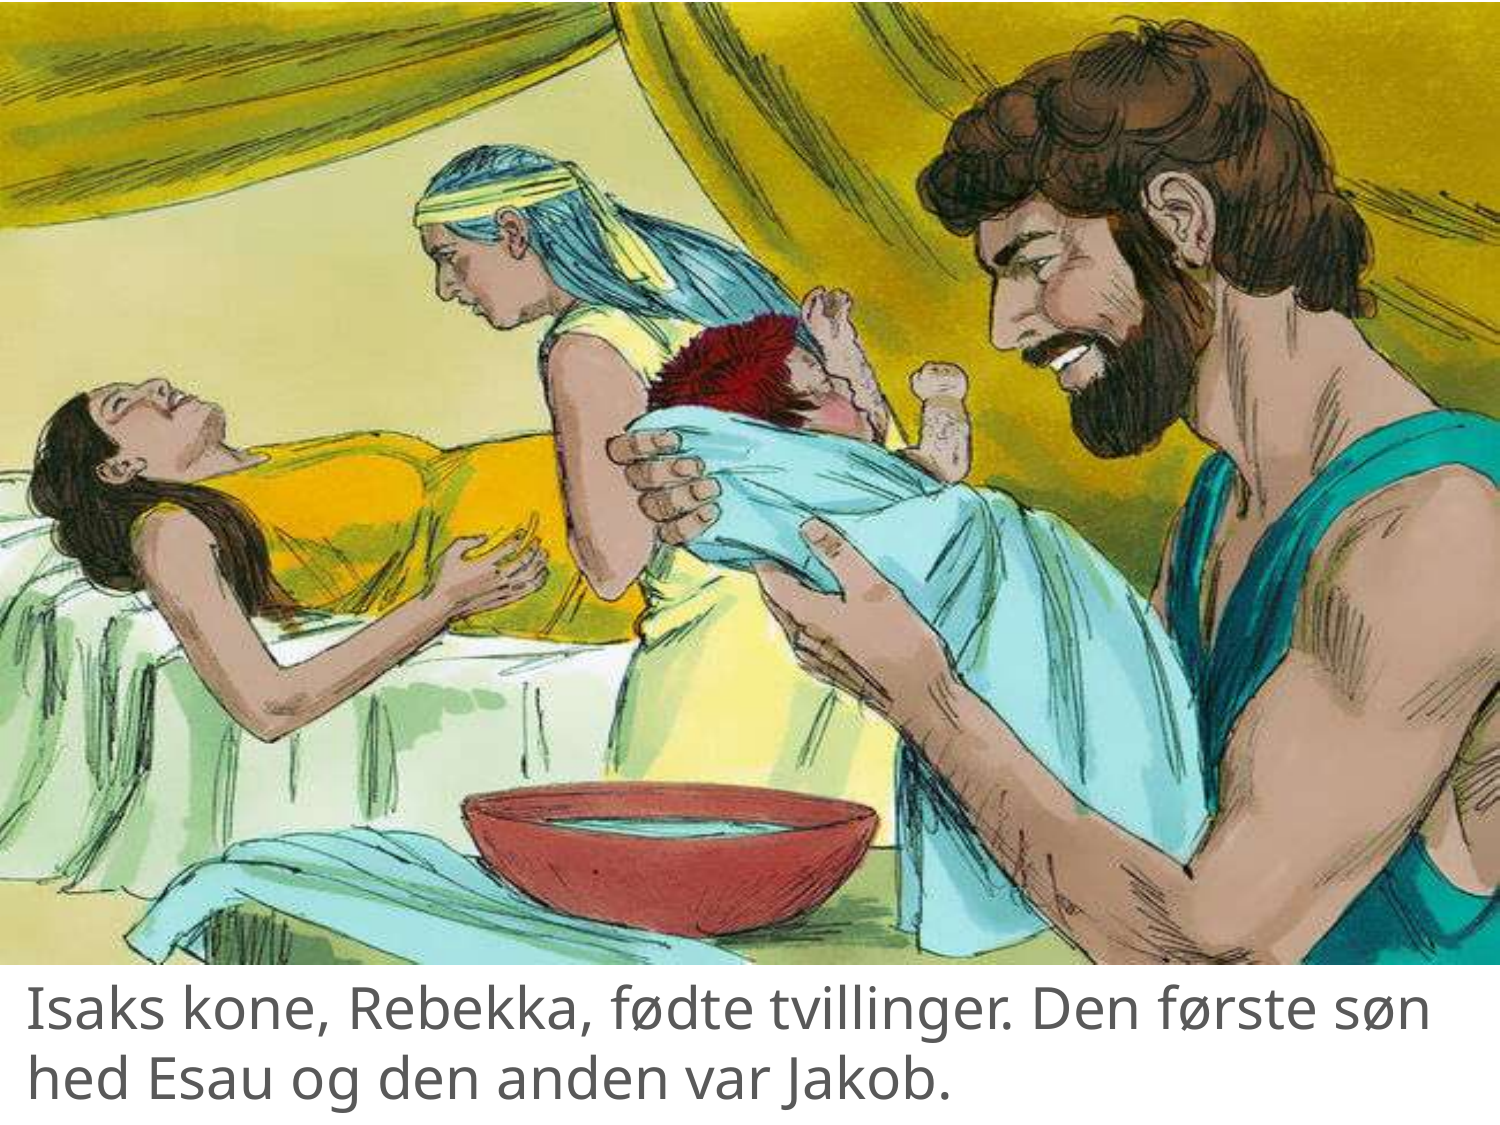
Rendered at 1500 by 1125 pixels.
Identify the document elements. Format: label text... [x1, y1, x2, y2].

picture [0, 1, 1500, 965]
text_box Isaks kone, Rebekka, fødte tvillinger. Den første søn hed Esau og den anden var Jakob. [11, 972, 1483, 1119]
